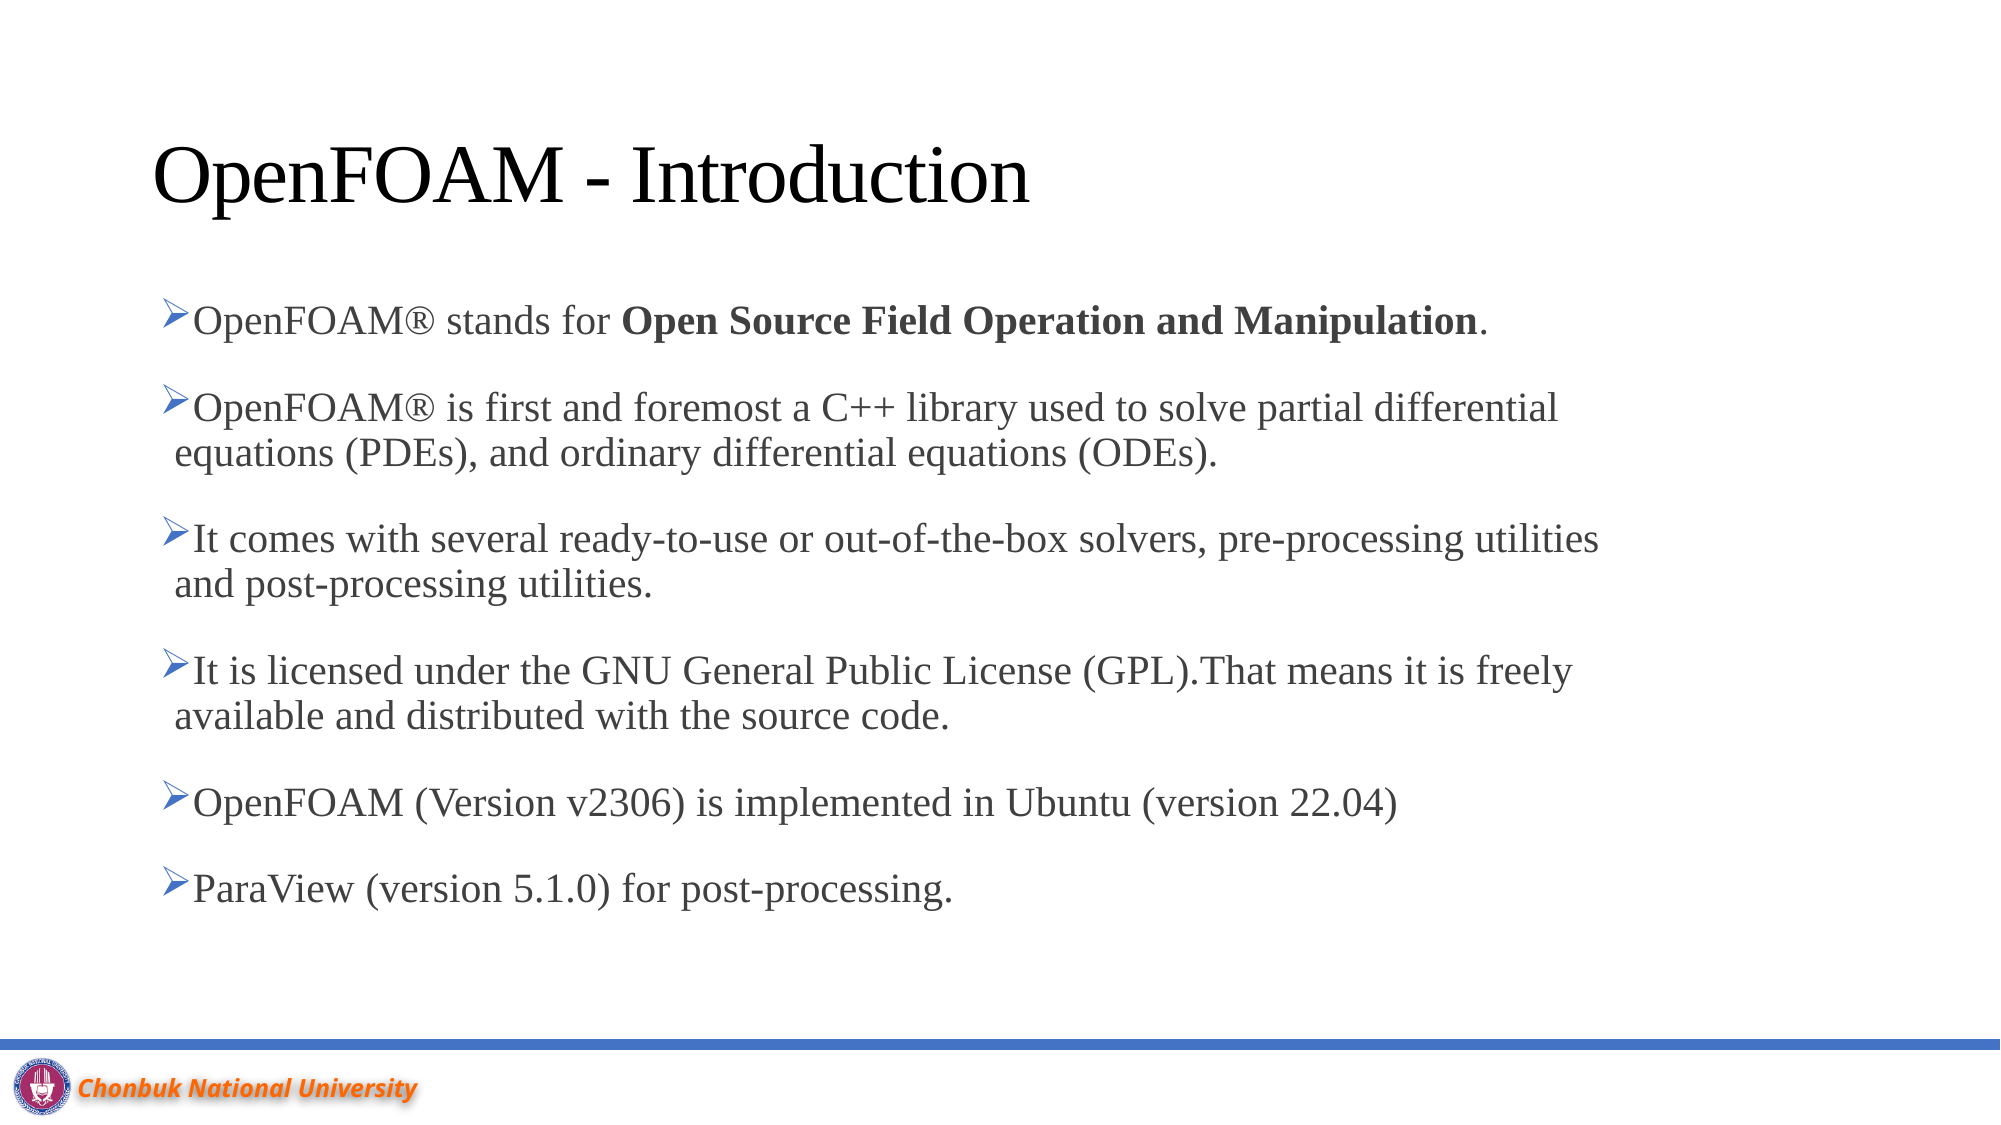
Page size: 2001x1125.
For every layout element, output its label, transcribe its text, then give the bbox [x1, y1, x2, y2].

picture [9, 1054, 74, 1119]
text_box OpenFOAM - Introduction [137, 59, 1902, 228]
text_box OpenFOAM® stands for Open Source Field Operation and Manipulation. OpenFOAM® is first and foremost a C++ library used to solve partial differential equations (PDEs), and ordinary differential equations (ODEs). It comes with several ready-to-use or out-of-the-box solvers, pre-processing utilities and post-processing utilities. It is licensed under the GNU General Public License (GPL).That means it is freely available and distributed with the source code. OpenFOAM (Version v2306) is implemented in Ubuntu (version 22.04) ParaView (version 5.1.0) for post-processing. [159, 290, 1662, 942]
